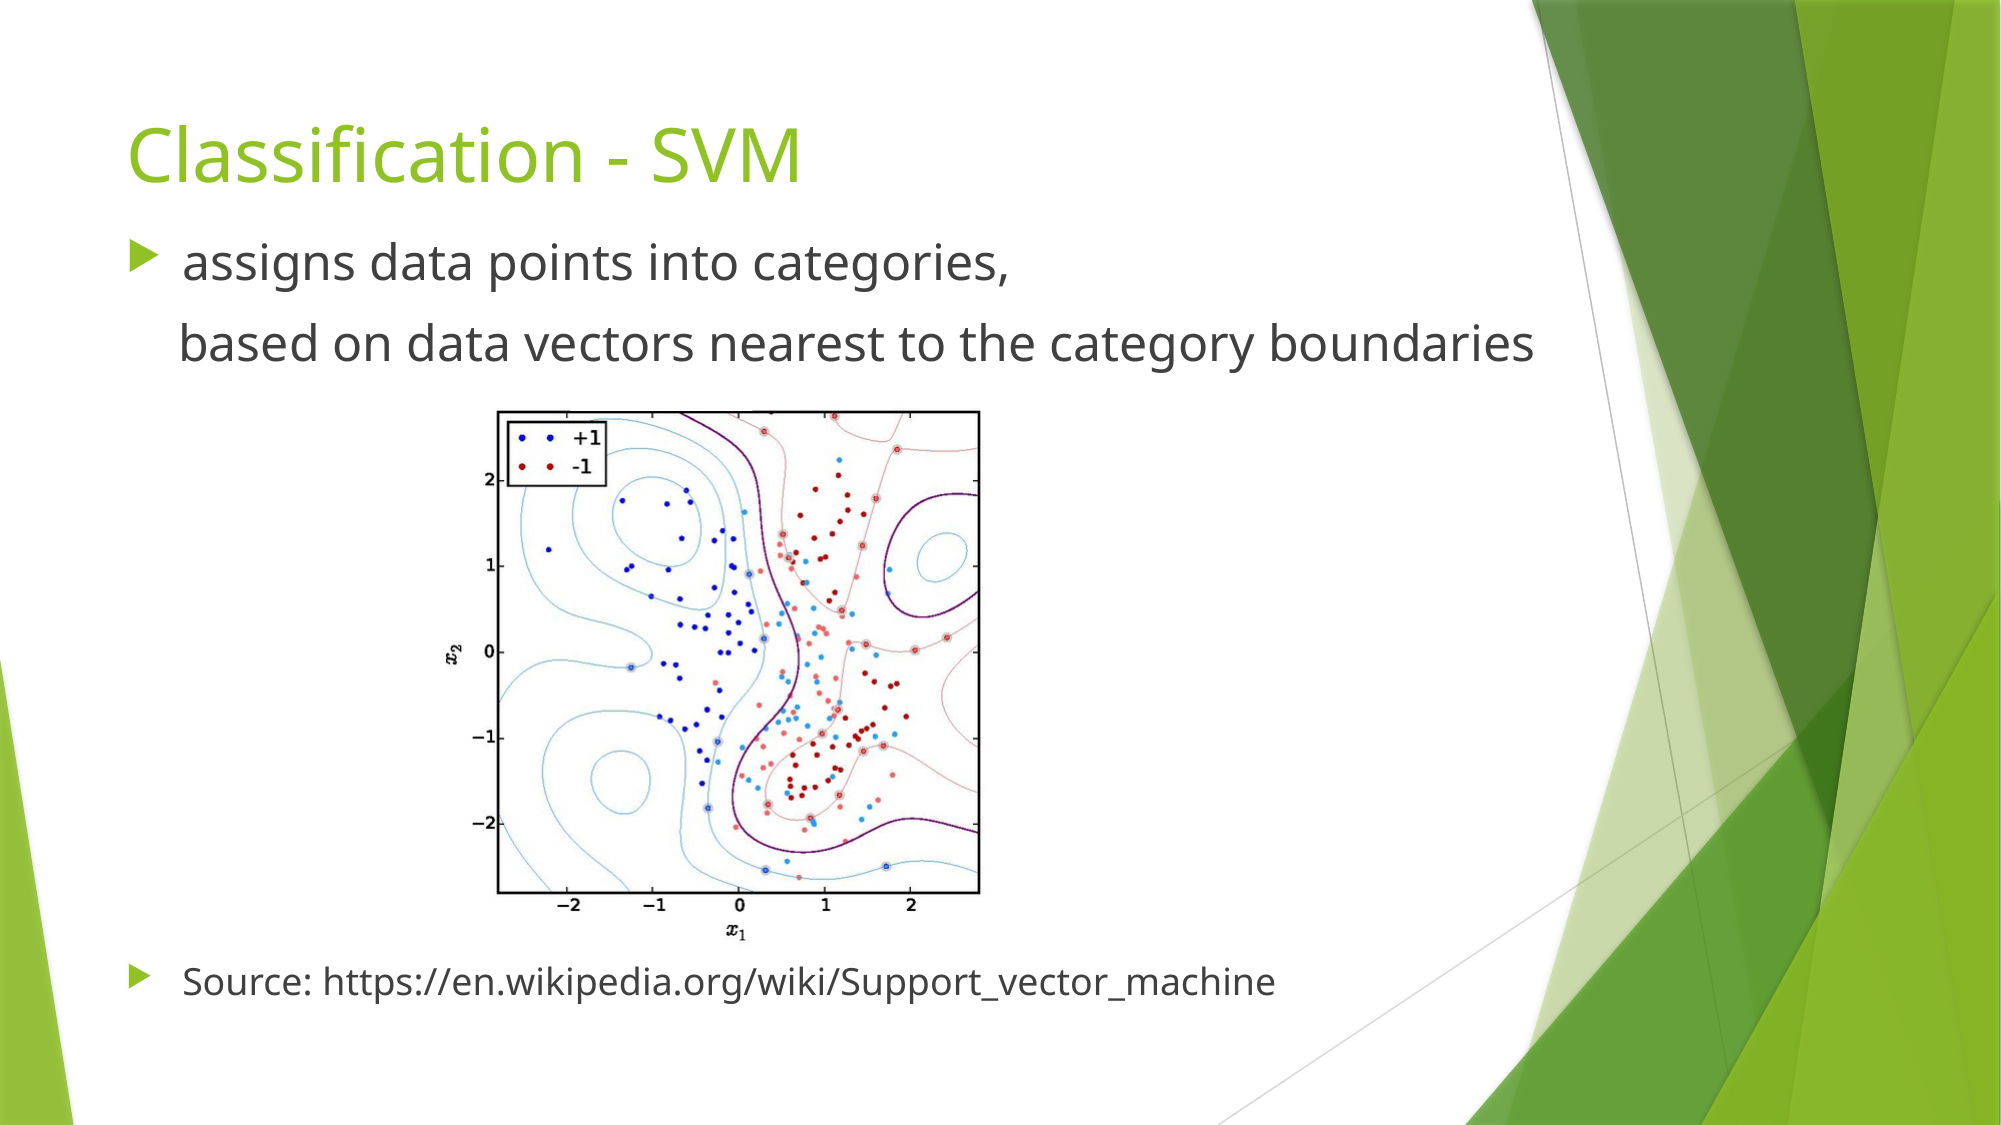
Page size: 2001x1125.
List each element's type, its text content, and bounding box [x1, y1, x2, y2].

title Classification - SVM [111, 99, 1522, 223]
list assigns data points into categories, based on data vectors nearest to the category boundaries Source: https://en.wikipedia.org/wiki/Support_vector_machine [111, 223, 1969, 1073]
picture [430, 398, 1000, 954]
